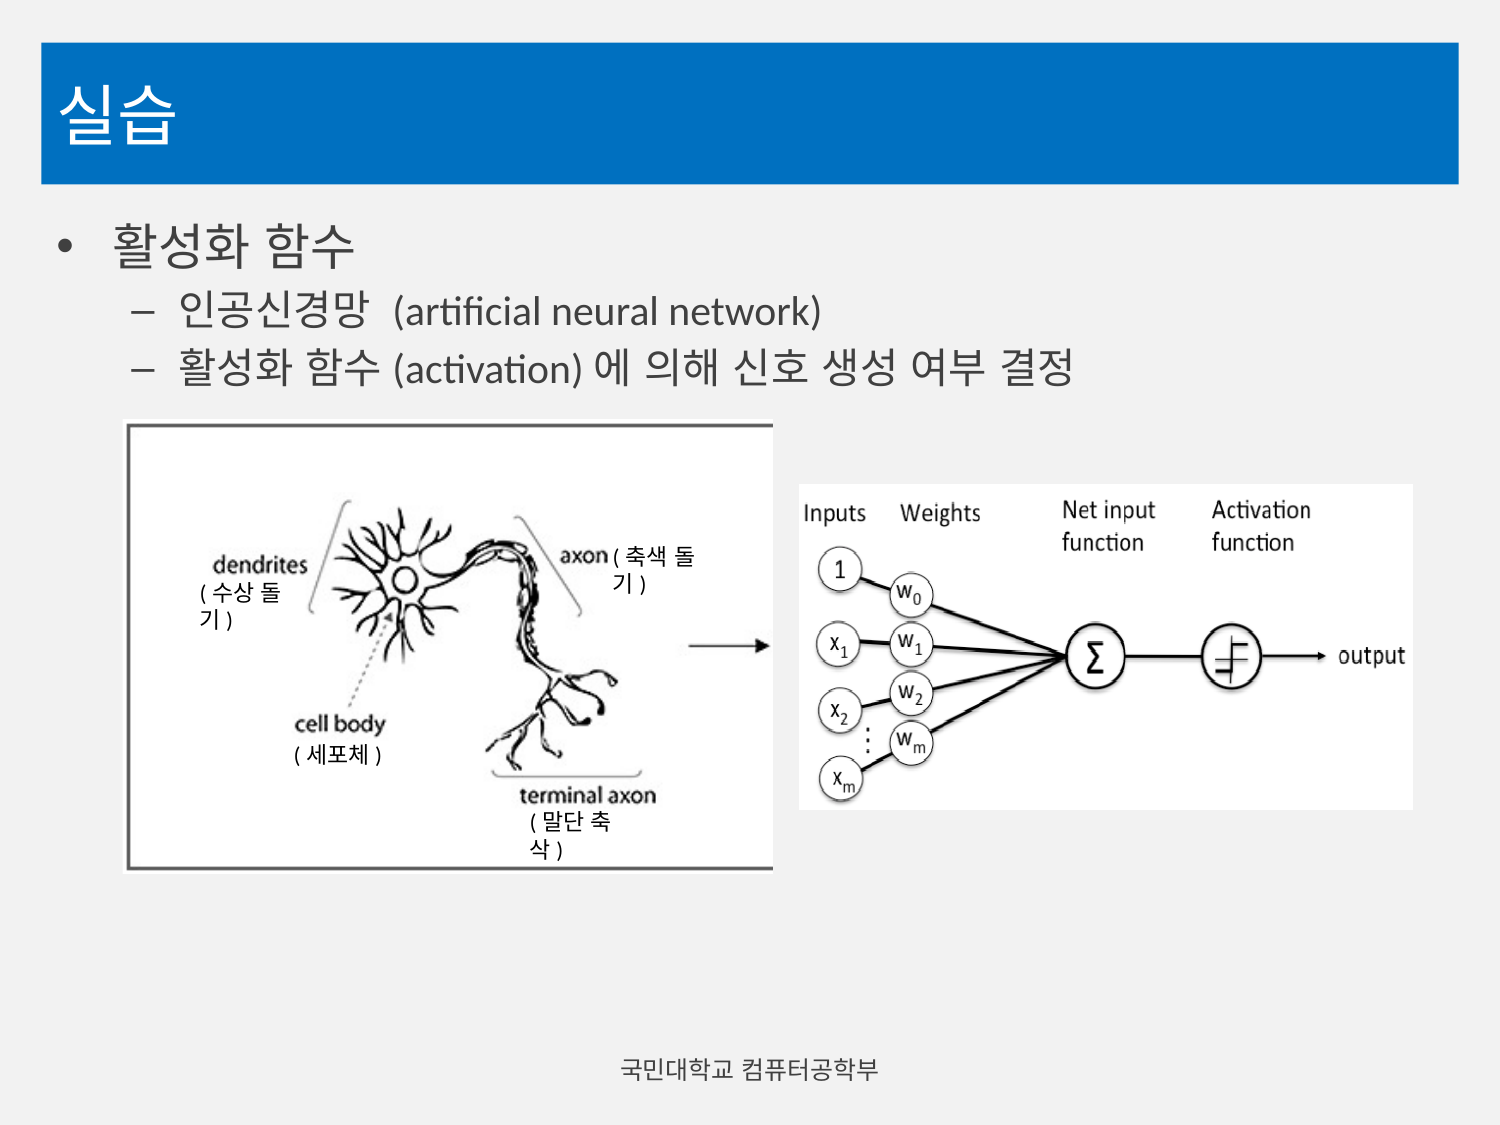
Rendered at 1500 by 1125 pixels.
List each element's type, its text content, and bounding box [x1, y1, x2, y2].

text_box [122, 419, 774, 875]
list 활성화 함수 인공신경망 (artificial neural network) 활성화 함수(activation)에 의해 신호 생성 여부 결정 [41, 208, 1459, 1000]
title 실습 [41, 42, 1459, 185]
picture [798, 483, 1413, 810]
footer 국민대학교 컴퓨터공학부 [466, 1042, 1034, 1103]
